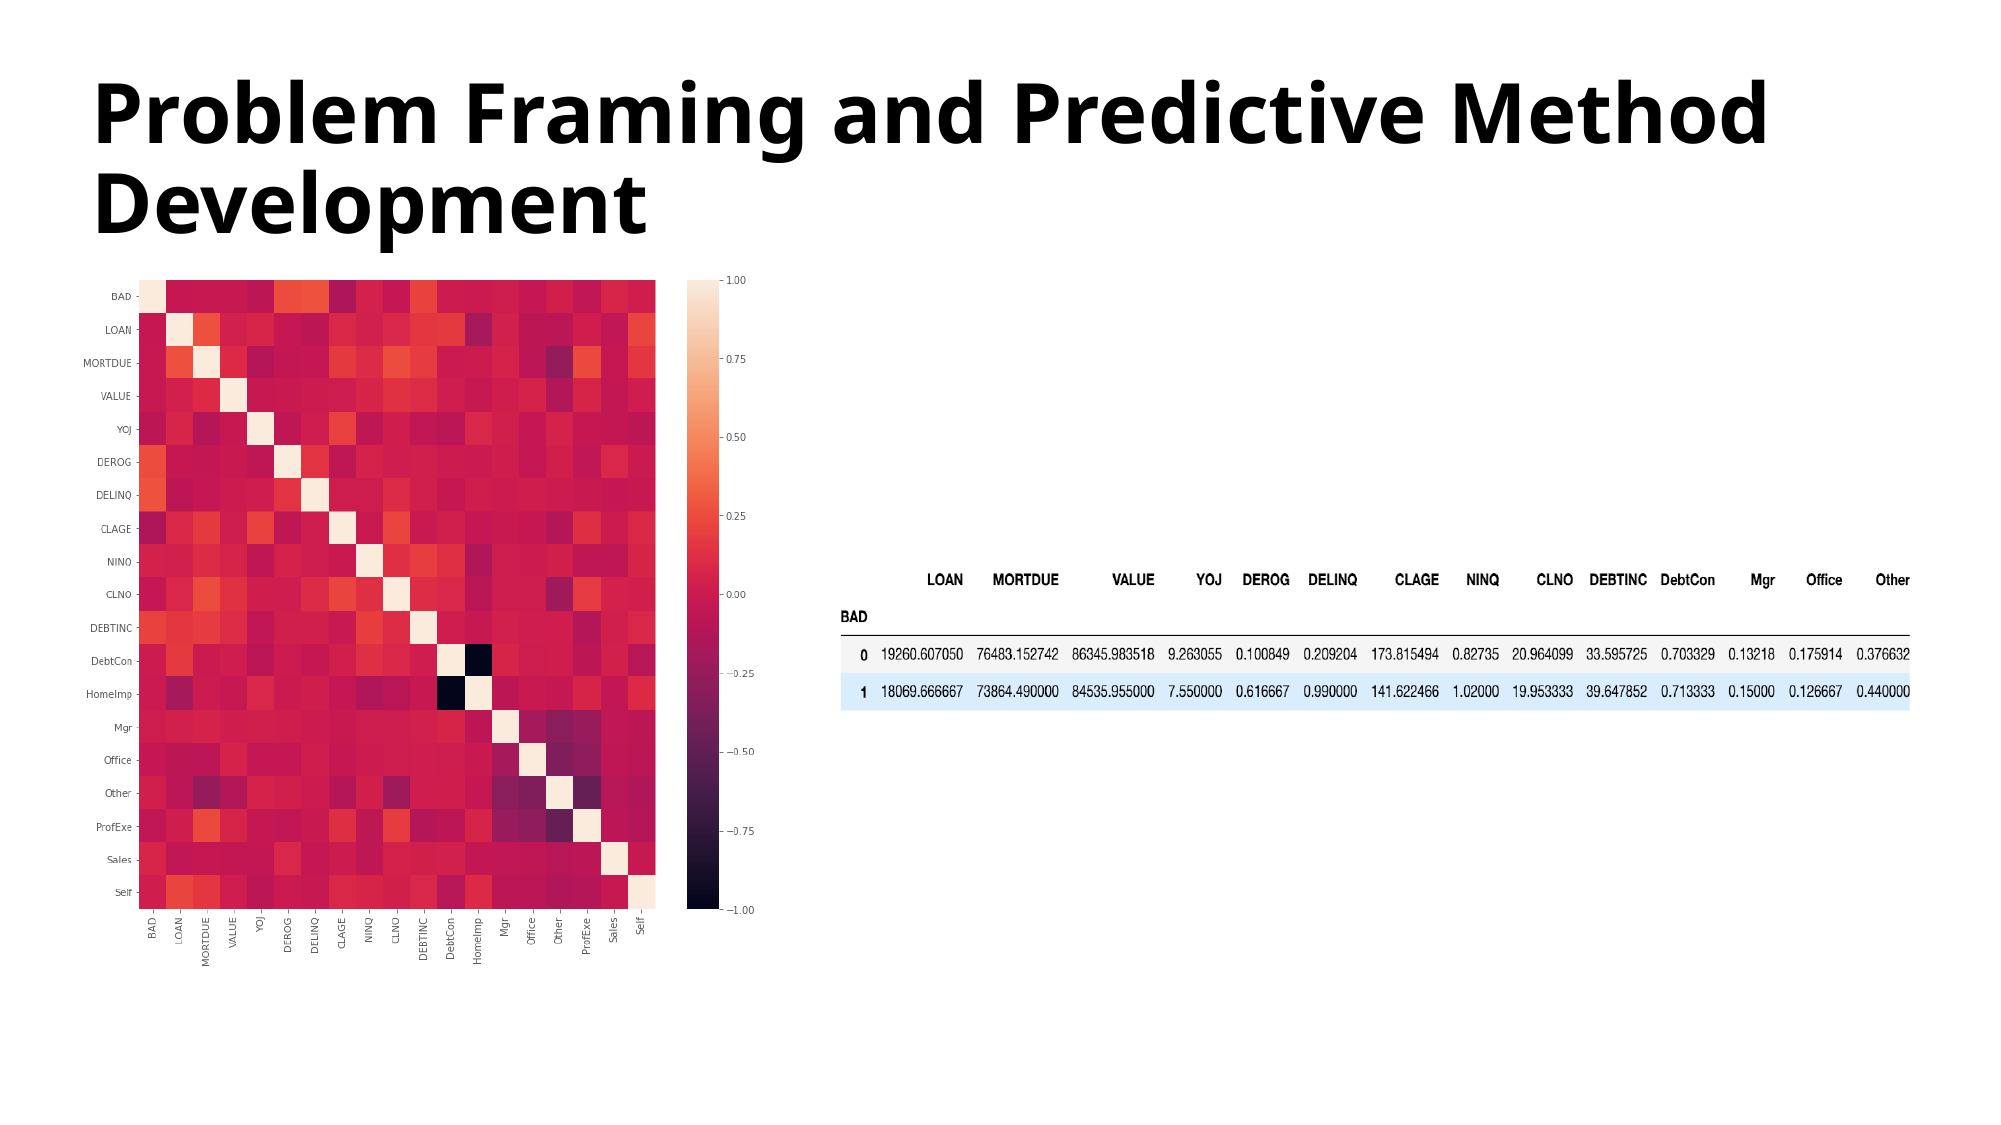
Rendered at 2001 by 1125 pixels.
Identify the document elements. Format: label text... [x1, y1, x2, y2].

picture [837, 552, 1914, 718]
picture [76, 269, 761, 971]
title Problem Framing and Predictive Method Development [76, 52, 2000, 270]
